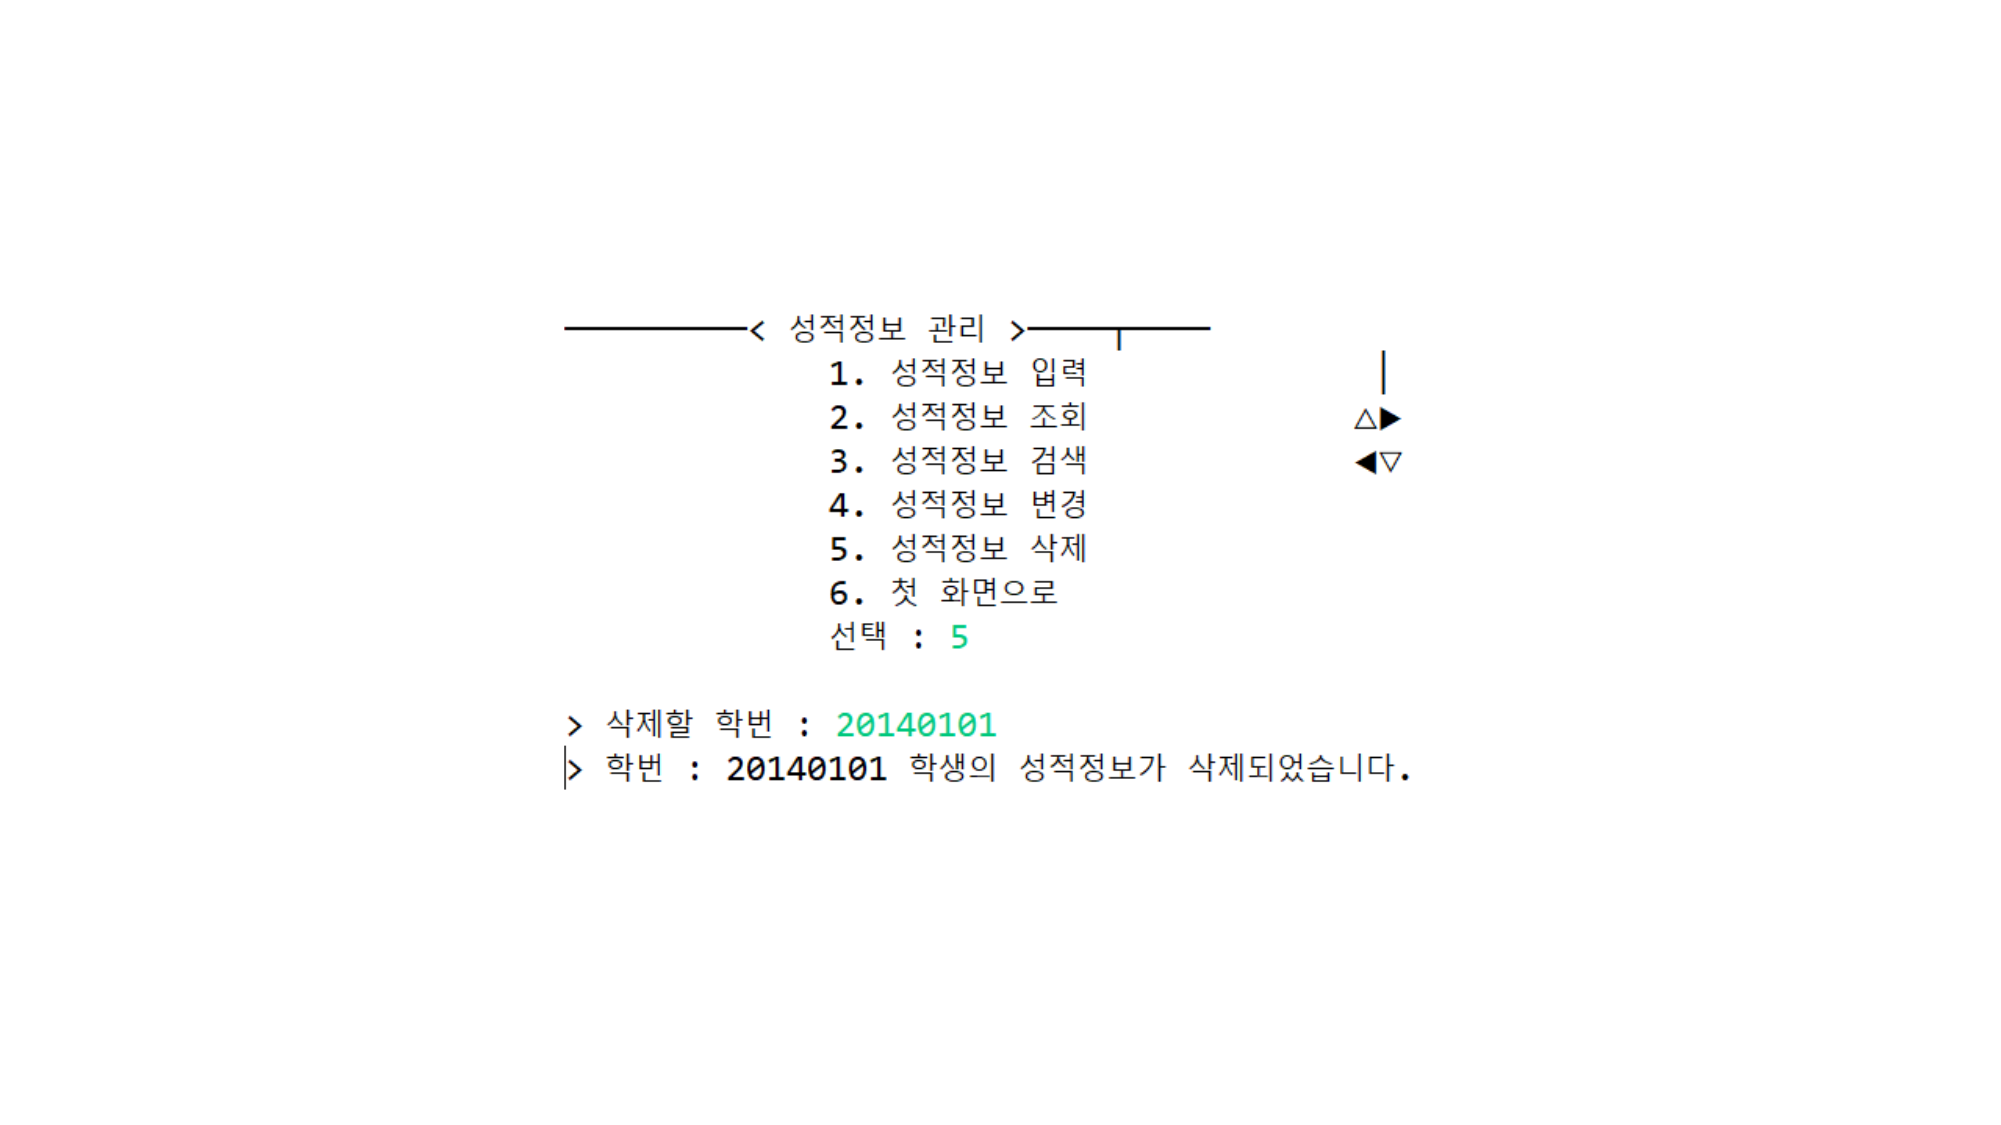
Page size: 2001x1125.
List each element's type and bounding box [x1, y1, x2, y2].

picture [563, 310, 1436, 815]
